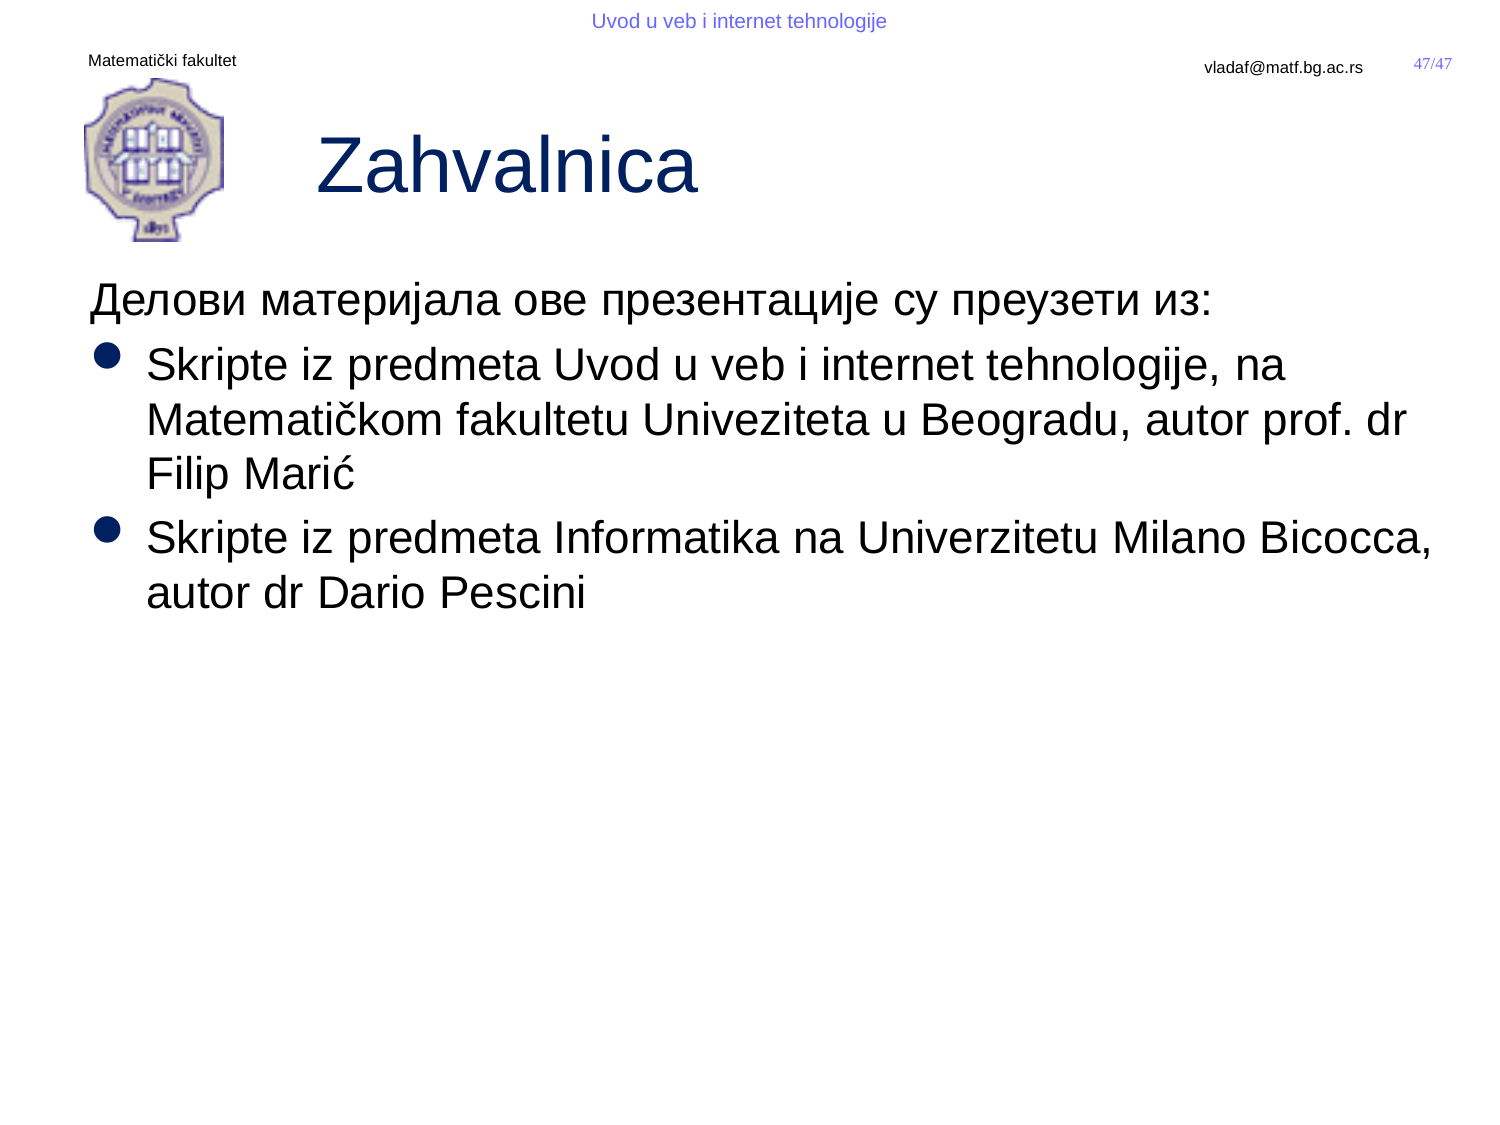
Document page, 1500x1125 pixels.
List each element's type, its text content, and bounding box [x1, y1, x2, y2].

picture [84, 78, 224, 242]
title Zahvalnica [301, 90, 1425, 233]
list Делови материјала ове презентације су преузети из: Skripte iz predmeta Uvod u veb i internet tehnologije, na Matematičkom fakultetu Univeziteta u Beogradu, autor prof. dr Filip Marić Skripte iz predmeta Informatika na Univerzitetu Milano Bicocca, autor dr Dario Pescini [75, 262, 1452, 1125]
